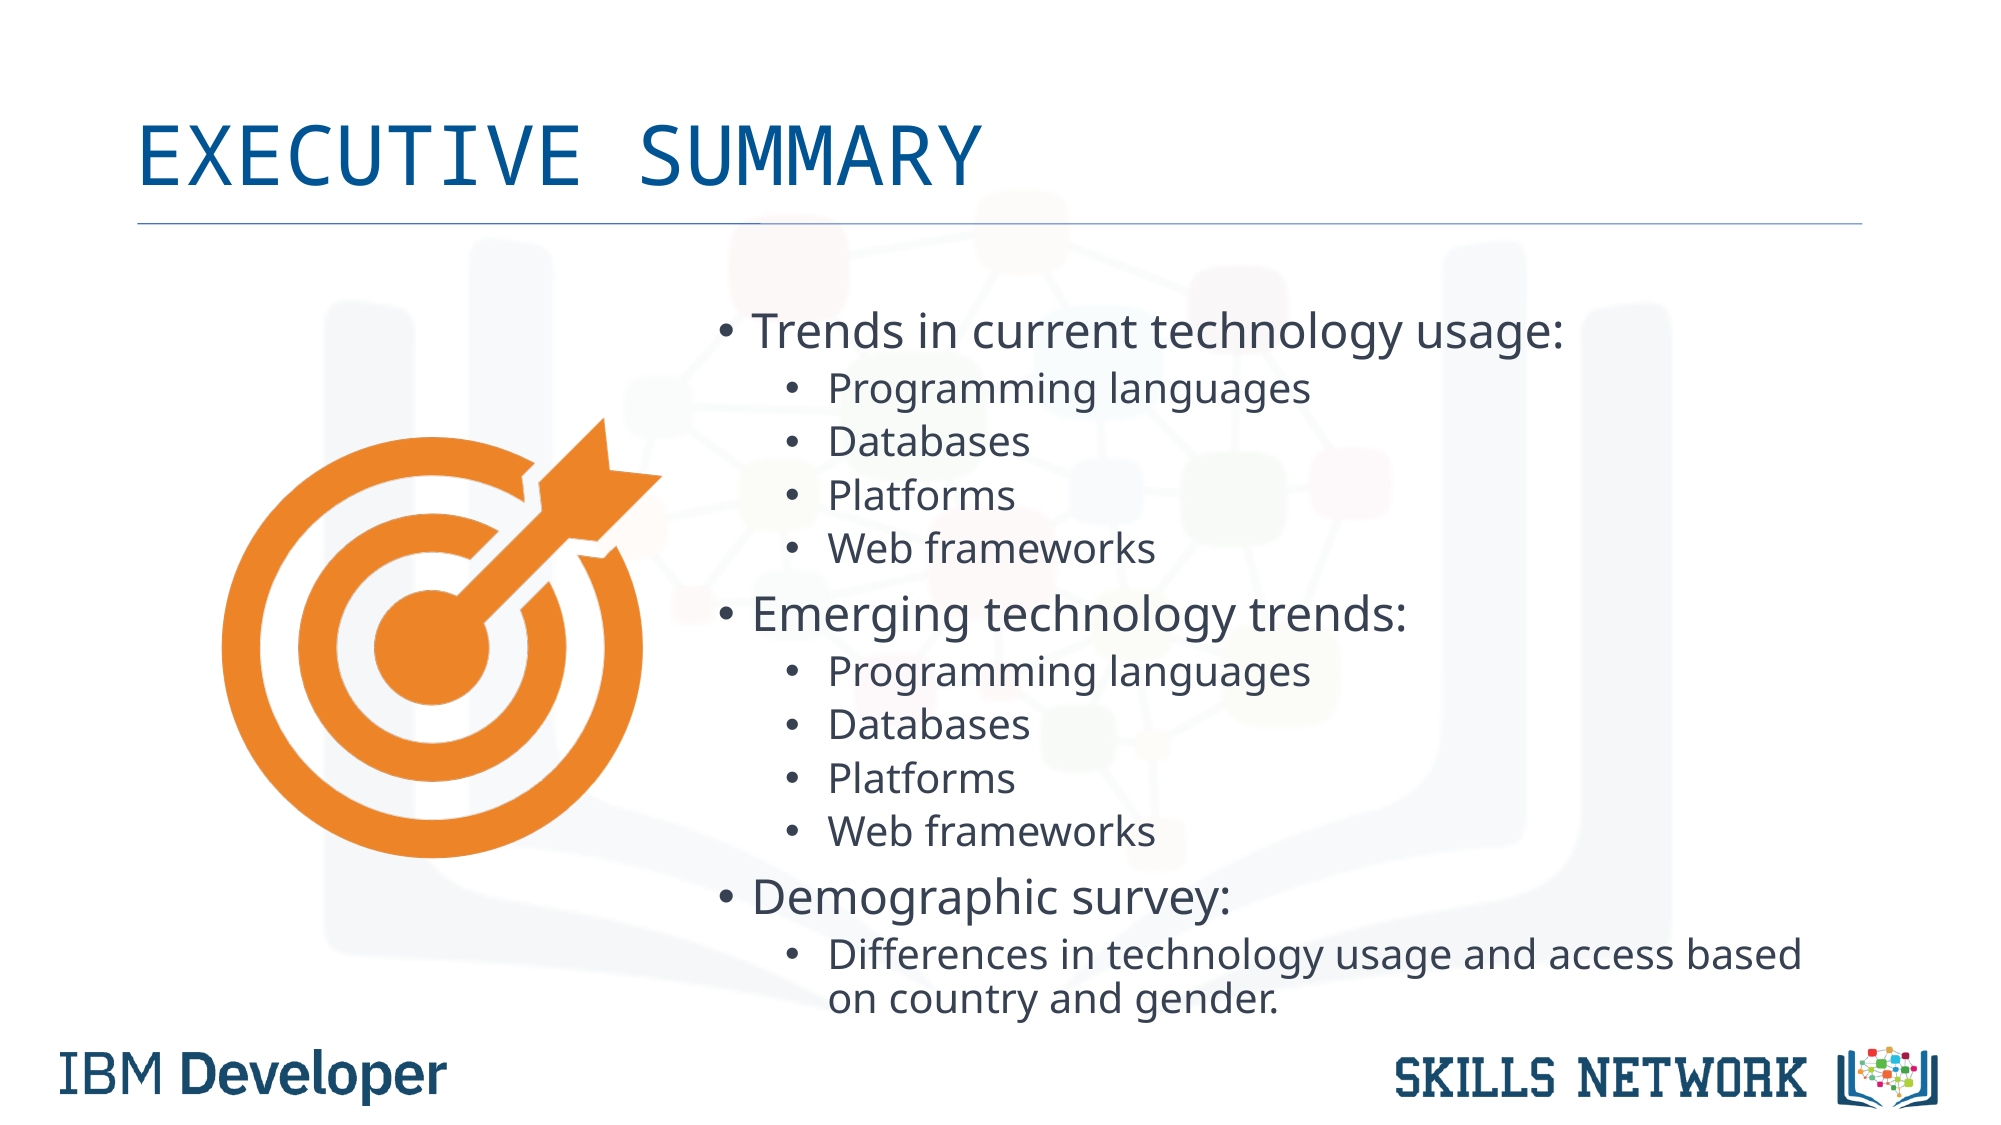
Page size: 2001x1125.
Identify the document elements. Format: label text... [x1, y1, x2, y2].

title EXECUTIVE SUMMARY [120, 50, 1526, 268]
picture [178, 377, 703, 902]
list Trends in current technology usage: Programming languages Databases Platforms Web frameworks Emerging technology trends: Programming languages Databases Platforms Web frameworks Demographic survey: Differences in technology usage and access based on country and gender. [702, 299, 1863, 1032]
picture [1390, 1045, 1945, 1111]
picture [55, 1045, 459, 1108]
